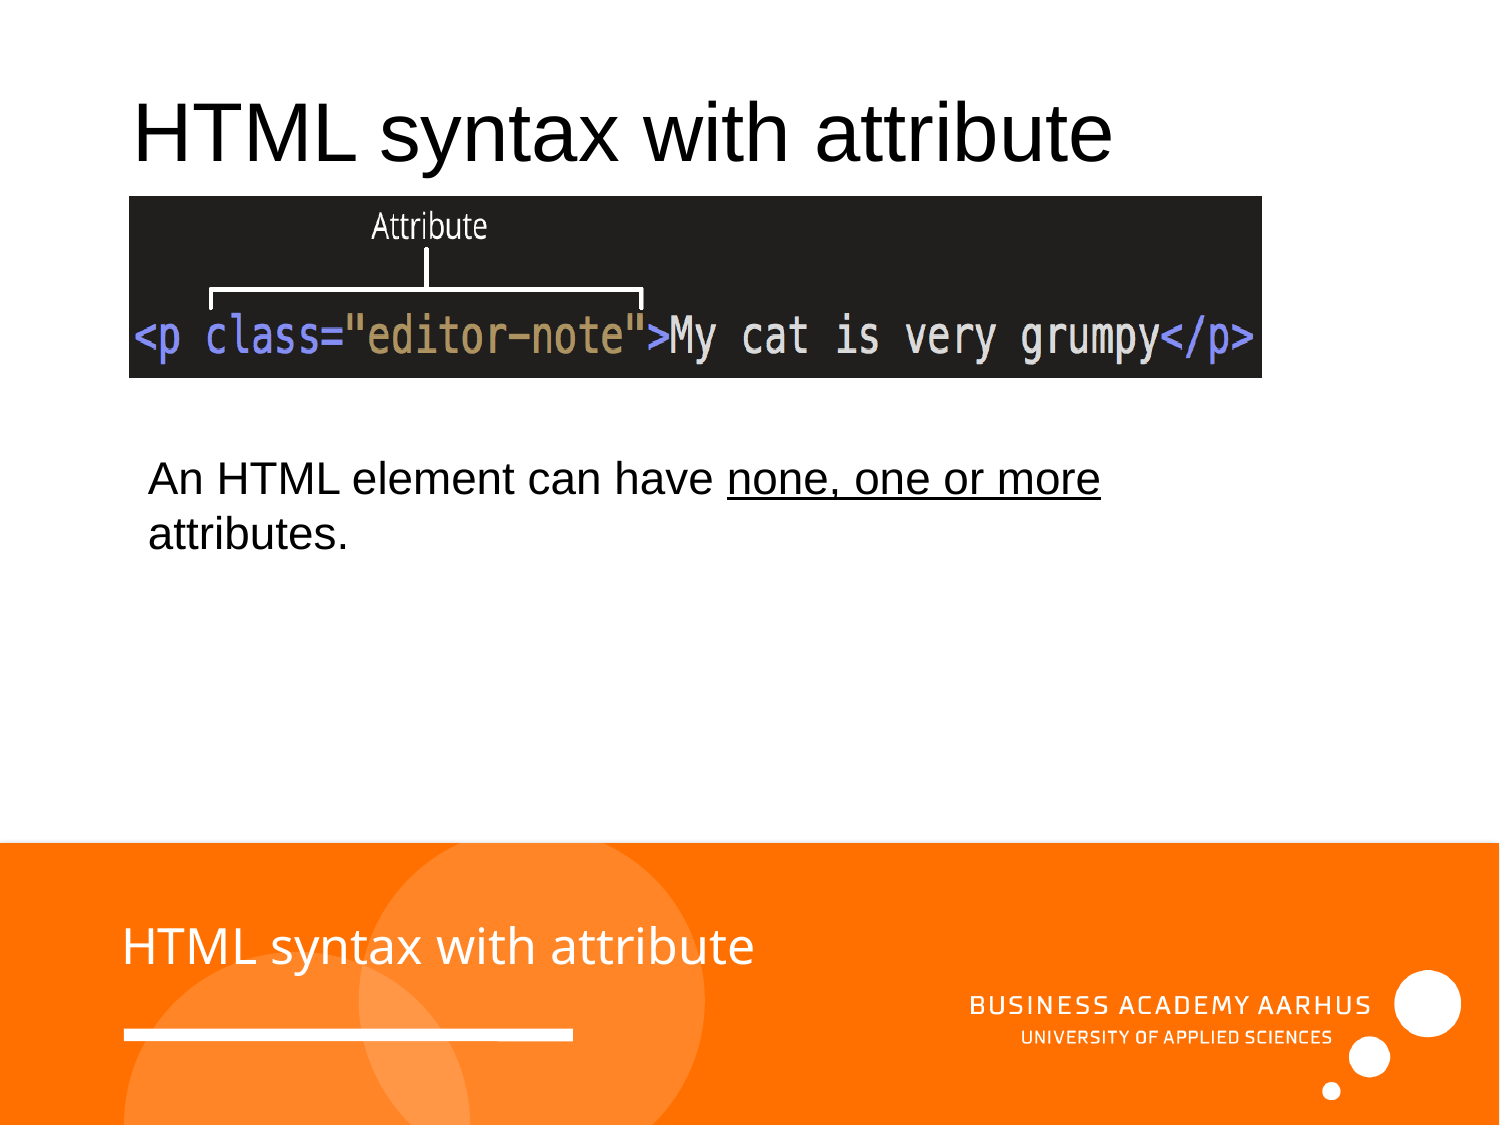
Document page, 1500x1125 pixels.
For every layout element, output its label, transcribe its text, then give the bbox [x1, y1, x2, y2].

text_box An HTML element can have none, one or more attributes. [133, 441, 1205, 559]
picture [129, 195, 1262, 379]
text_box HTML syntax with attribute [118, 70, 1167, 201]
text_box HTML syntax with attribute [106, 877, 1157, 1125]
picture [1157, 970, 1461, 1100]
